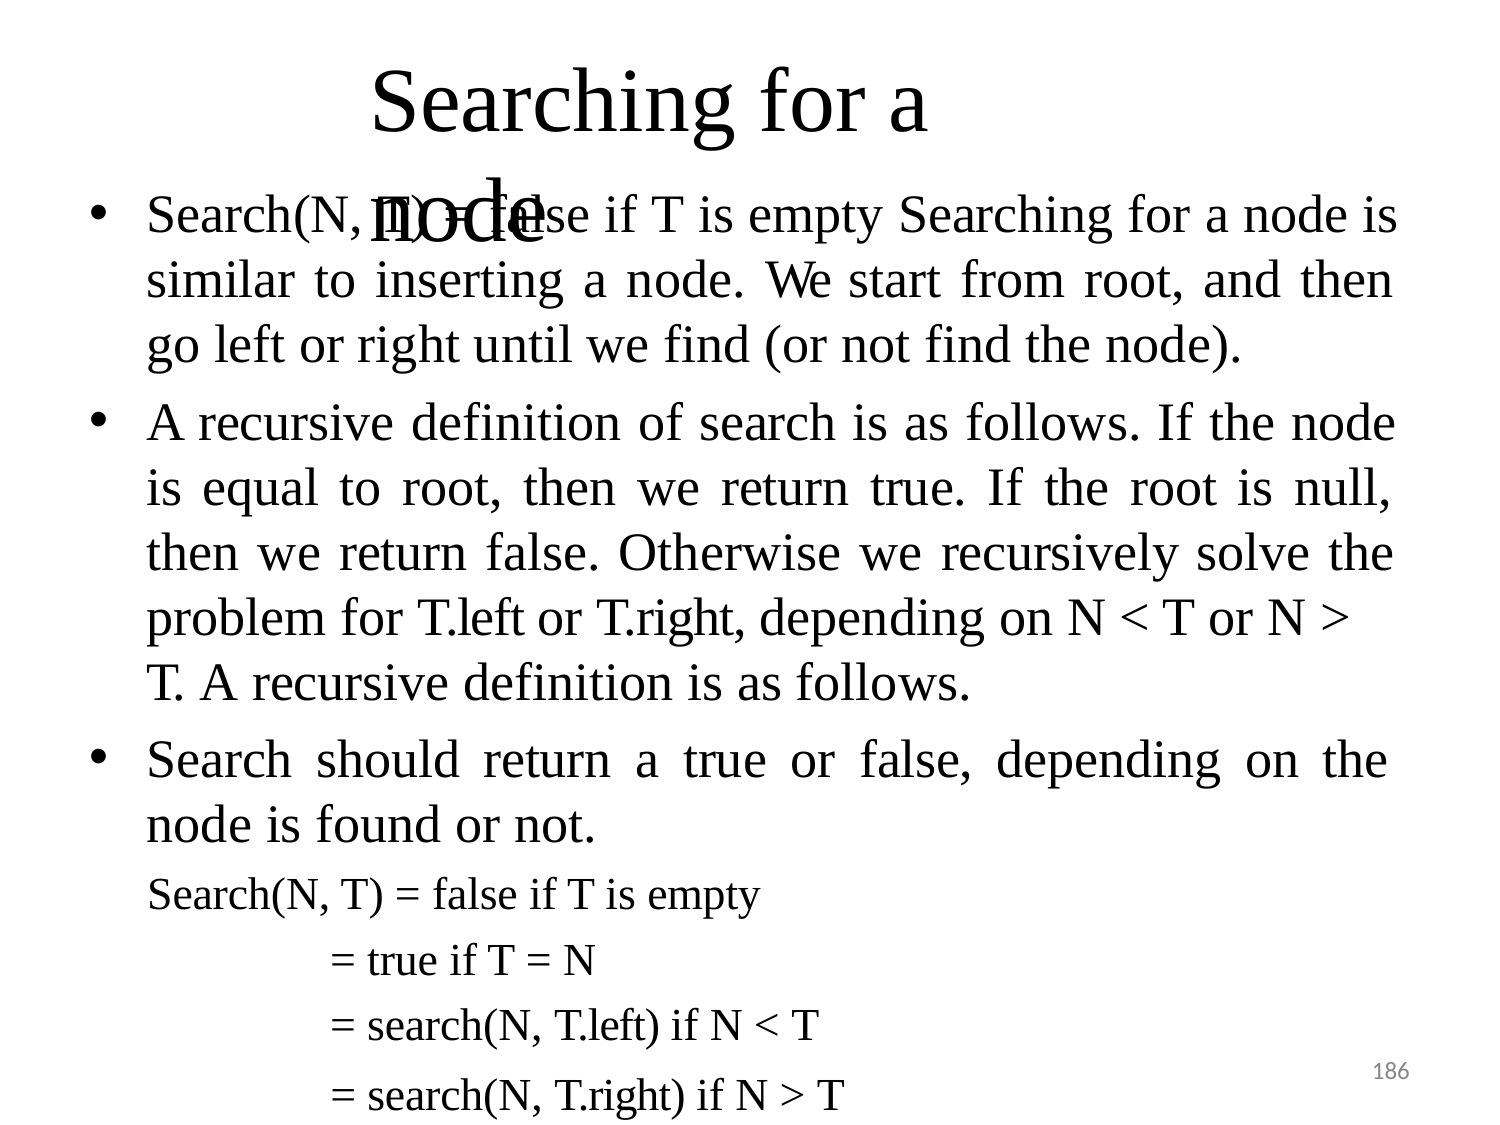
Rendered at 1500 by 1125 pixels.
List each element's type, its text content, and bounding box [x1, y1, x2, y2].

title Searching for a node [367, 38, 1131, 176]
text_box 186 [1369, 1052, 1413, 1085]
text_box = search(N, T.right) if N > T [328, 1067, 849, 1120]
text_box Search(N, T) = false if T is empty Searching for a node is similar to inserting a node. We start from root, and then go left or right until we find (or not find the node). A recursive definition of search is as follows. If the node is equal to root, then we return true. If the root is null, then we return false. Otherwise we recursively solve the problem for T.left or T.right, depending on N < T or N > T. A recursive definition is as follows. Search should return a true or false, depending on the node is found or not. Search(N, T) = false if T is empty = true if T = N = search(N, T.left) if N < T [87, 176, 1414, 1050]
